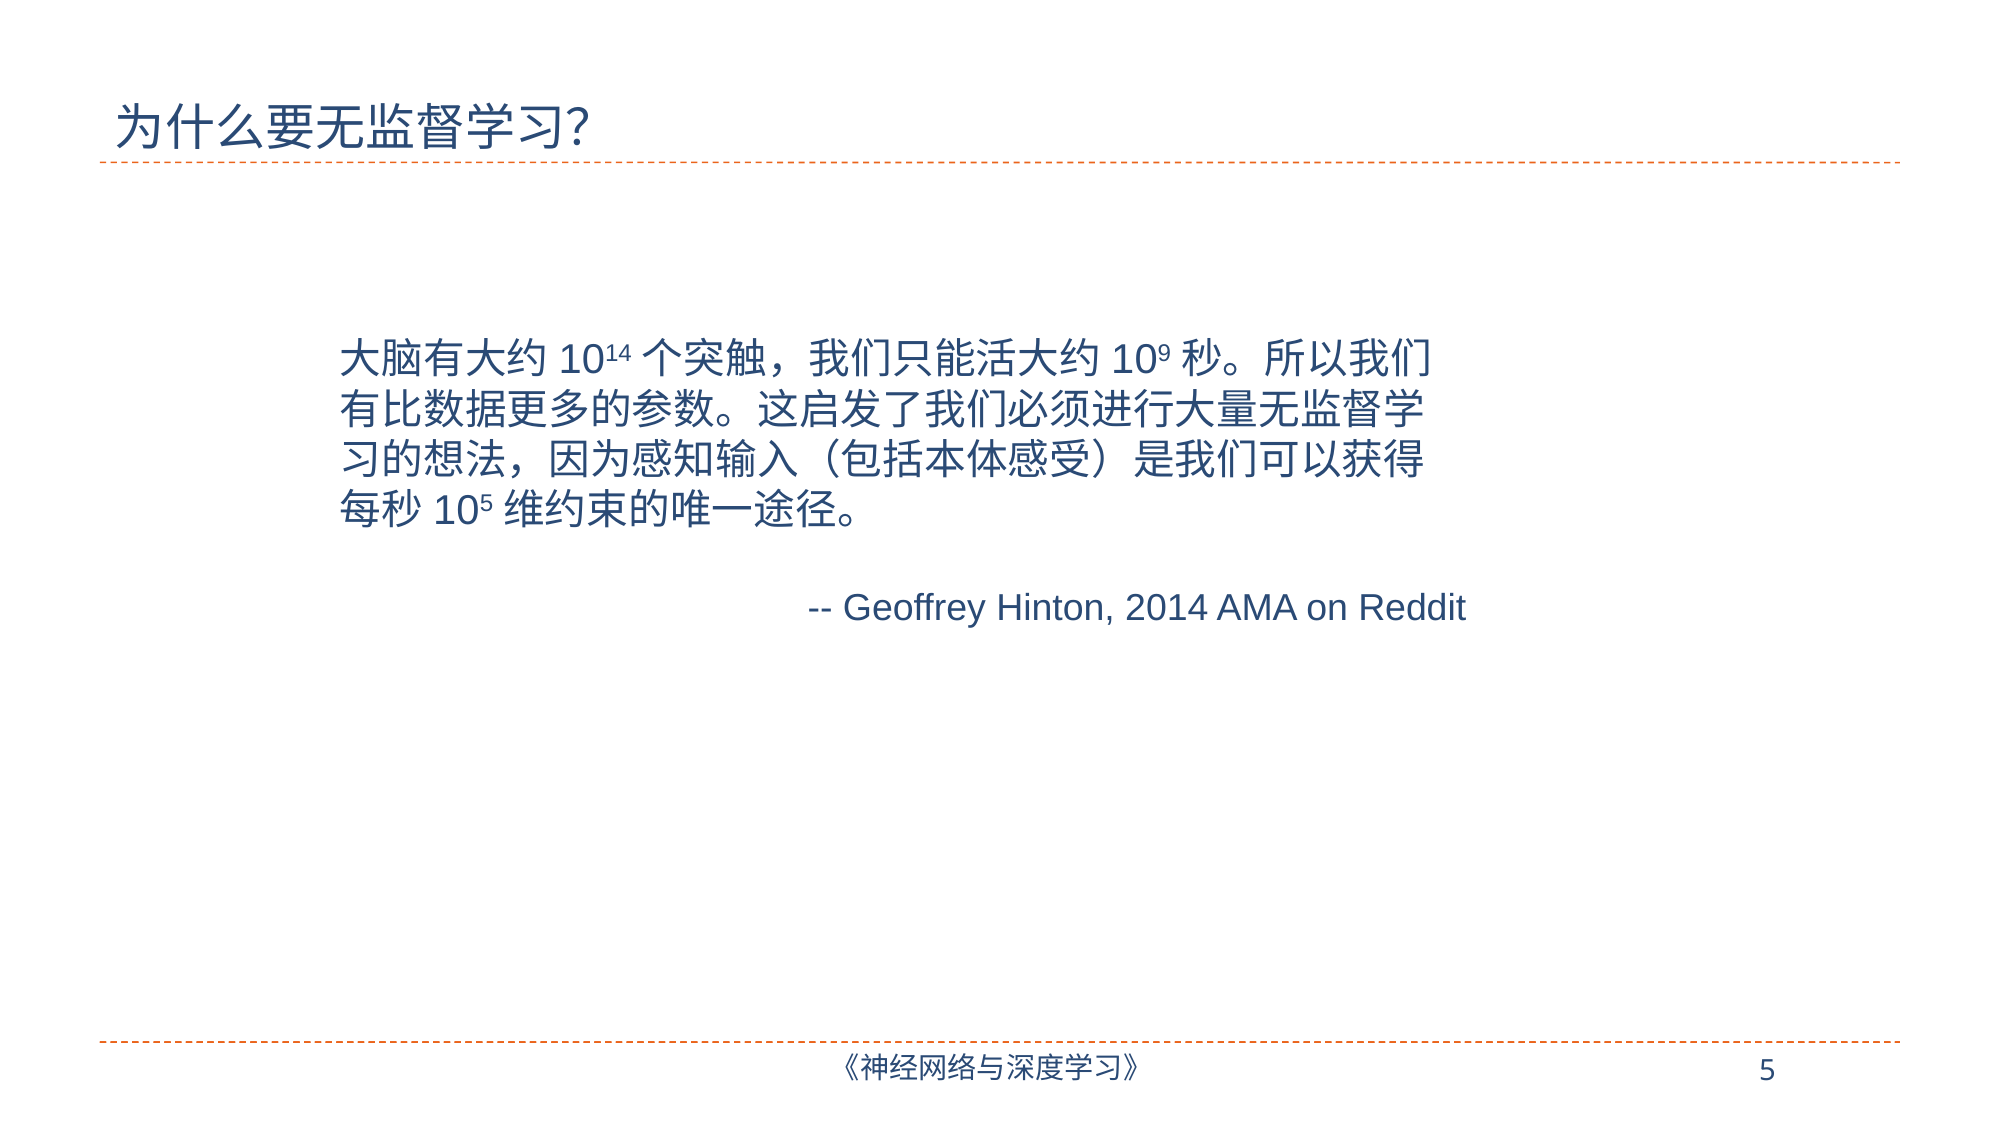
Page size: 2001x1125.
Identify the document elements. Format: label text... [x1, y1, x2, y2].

title 为什么要无监督学习？ [99, 24, 1900, 164]
text_box 大脑有大约1014个突触，我们只能活大约109秒。所以我们有比数据更多的参数。这启发了我们必须进行大量无监督学习的想法，因为感知输入（包括本体感受）是我们可以获得每秒105维约束的唯一途径。 -- Geoffrey Hinton, 2014 AMA on Reddit [324, 324, 1482, 635]
